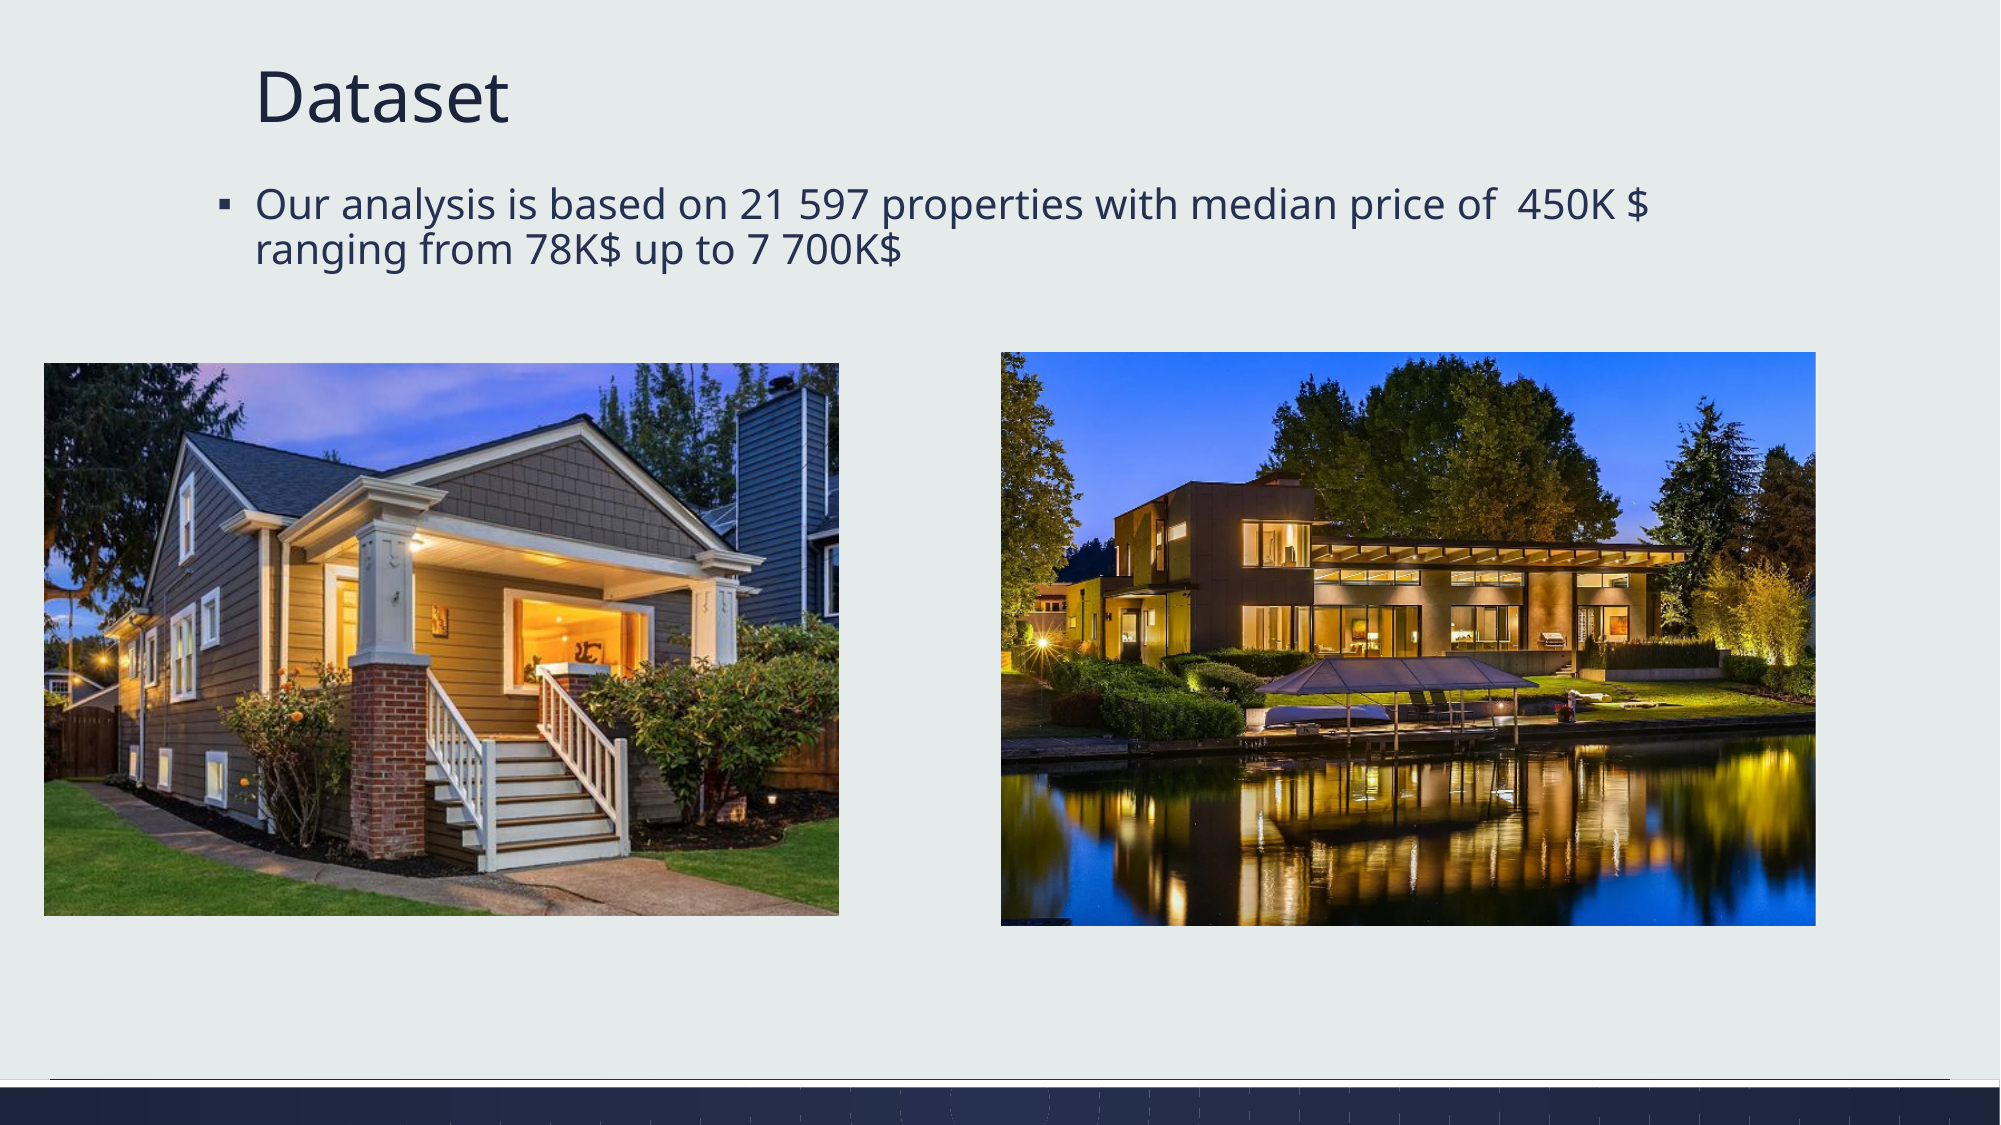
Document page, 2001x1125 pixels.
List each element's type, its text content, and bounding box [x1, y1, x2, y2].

list Our analysis is based on 21 597 properties with median price of 450K $ ranging from 78K$ up to 7 700K$ [194, 176, 1773, 333]
picture [44, 363, 840, 916]
title Dataset [239, 13, 1818, 146]
picture [1001, 352, 1818, 927]
